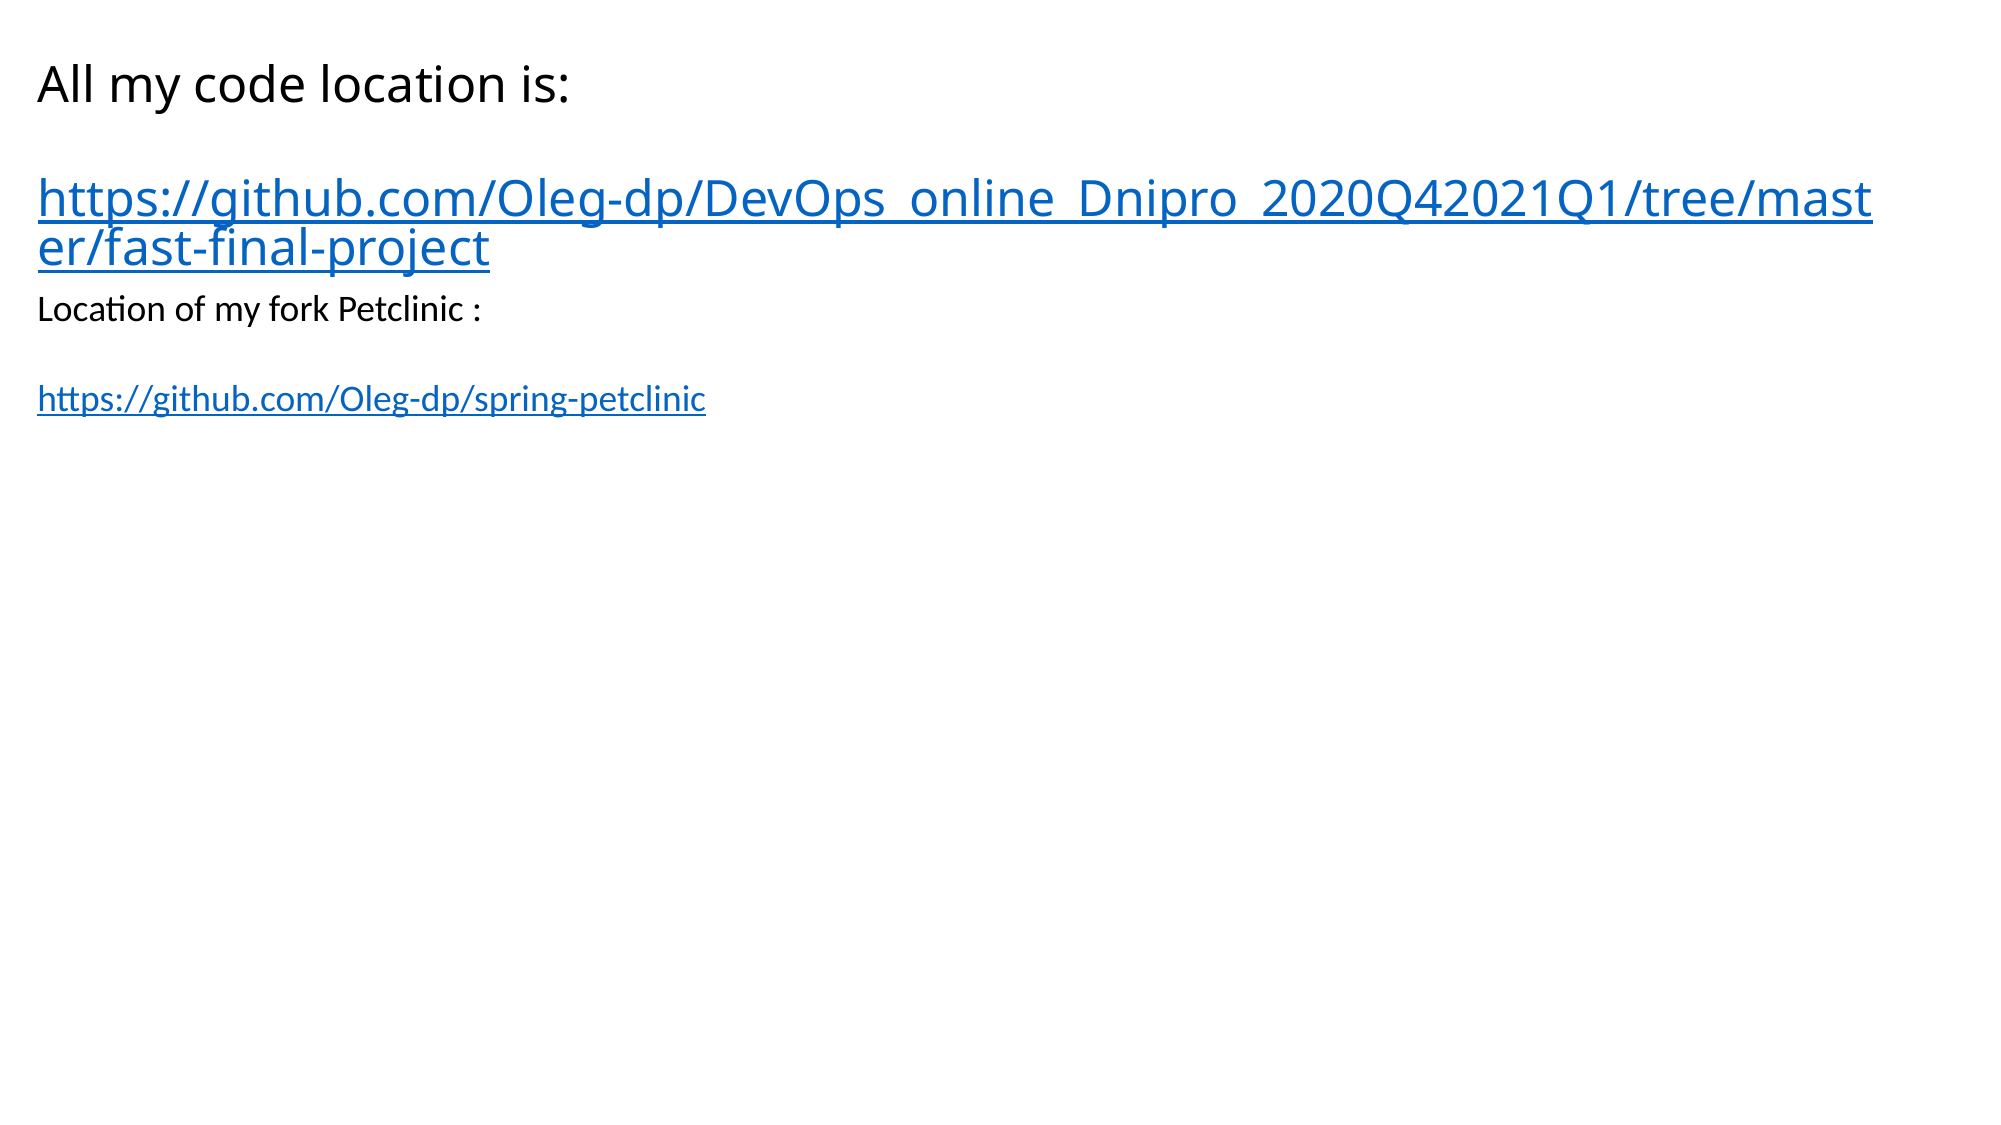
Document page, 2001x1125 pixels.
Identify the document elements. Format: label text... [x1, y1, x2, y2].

text_box Location of my fork Petclinic : https://github.com/Oleg-dp/spring-petclinic [22, 276, 1910, 517]
title All my code location is: https://github.com/Oleg-dp/DevOps_online_Dnipro_2020Q42021Q1/tree/master/fast-final-project [22, 36, 1914, 252]
